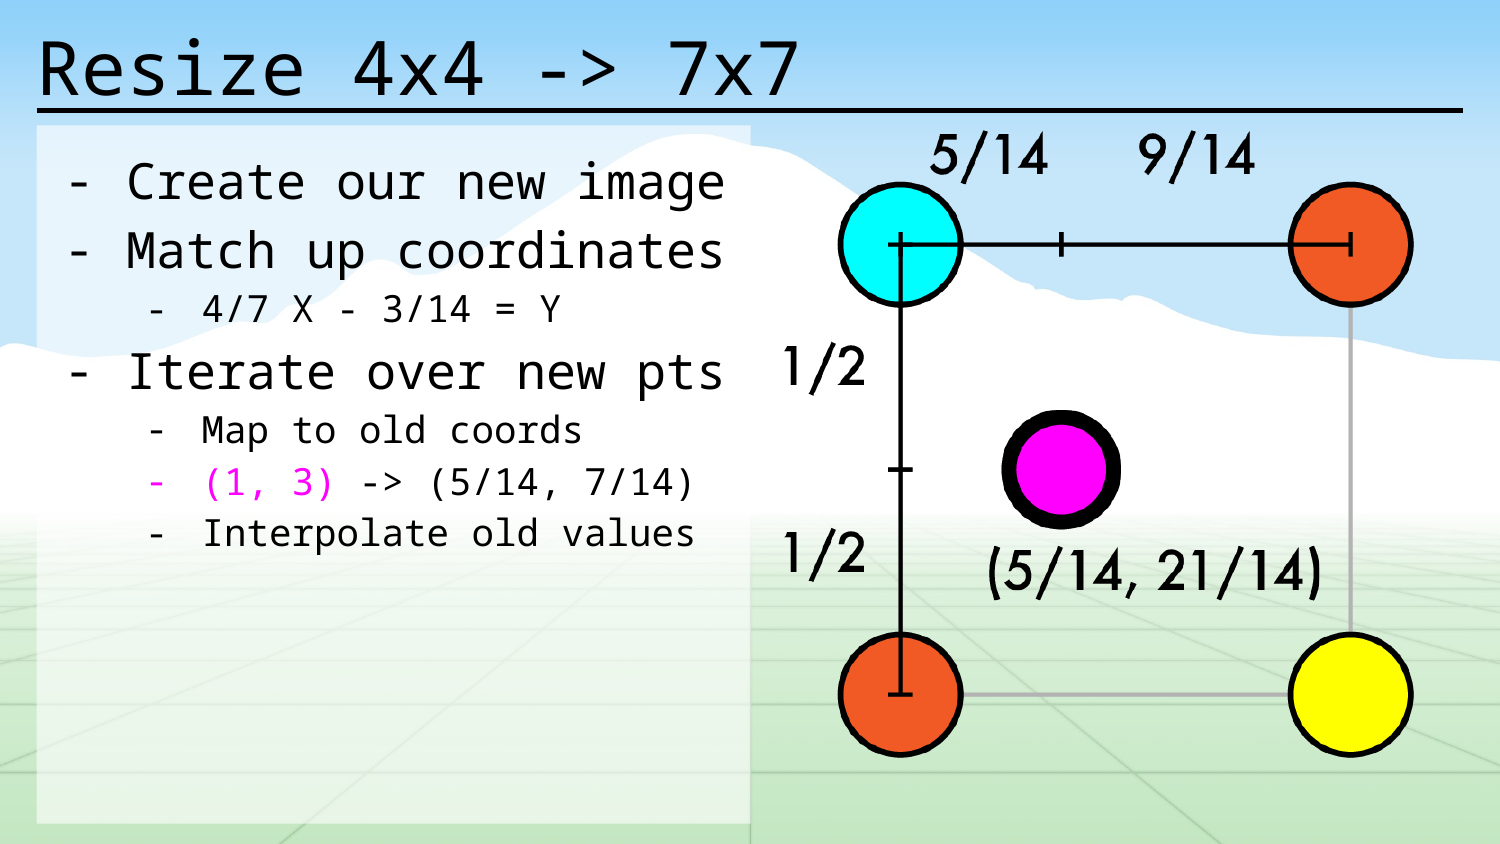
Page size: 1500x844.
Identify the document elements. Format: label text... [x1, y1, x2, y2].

list Create our new image Match up coordinates 4/7 X - 3/14 = Y Iterate over new pts Map to old coords (1, 3) -> (5/14, 7/14) Interpolate old values [36, 125, 745, 824]
title Resize 4x4 -> 7x7 [20, 31, 1479, 126]
picture [0, 0, 1500, 844]
